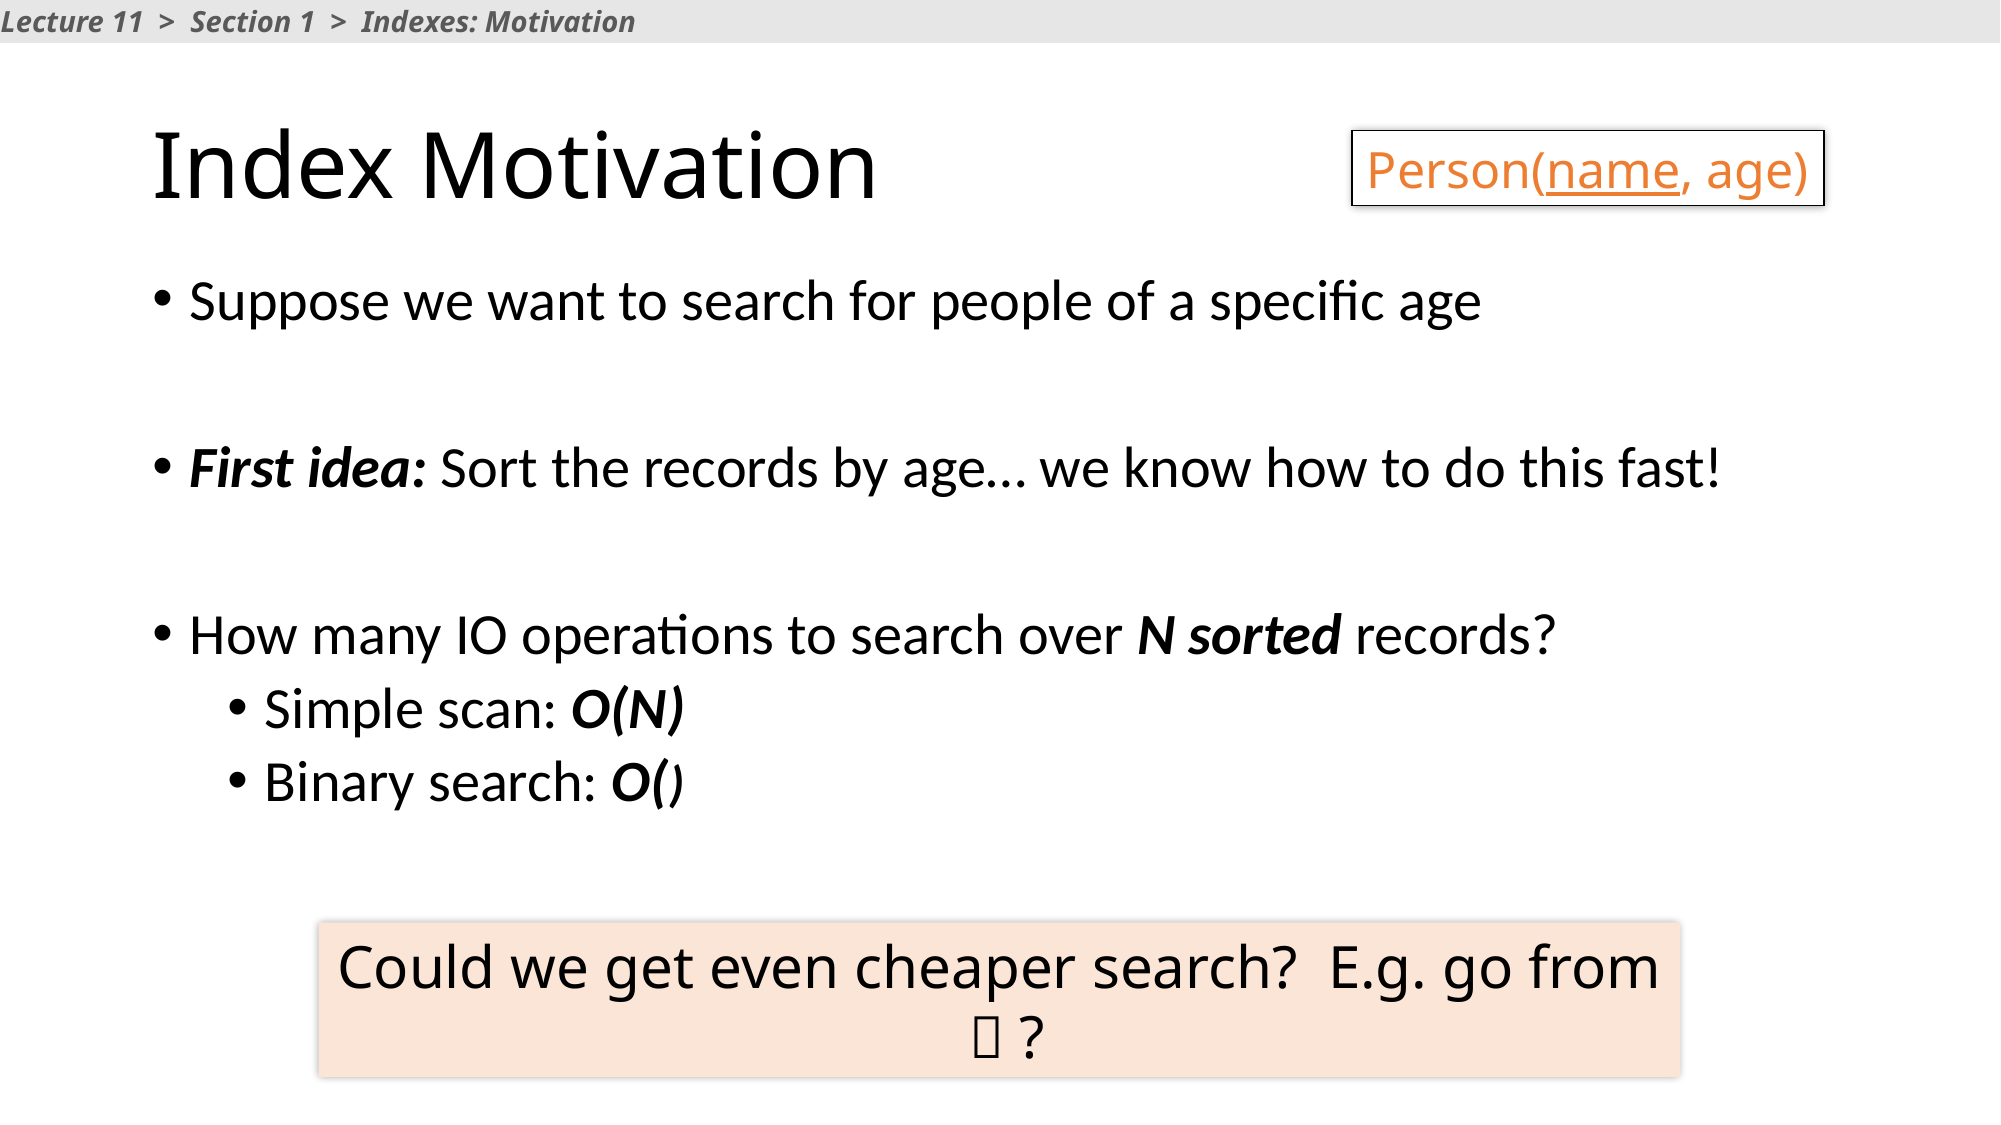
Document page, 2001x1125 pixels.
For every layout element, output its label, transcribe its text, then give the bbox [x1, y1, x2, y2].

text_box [0, 0, 2000, 47]
title Index Motivation [137, 59, 1863, 278]
text_box Person(name, age) [1352, 130, 1824, 206]
